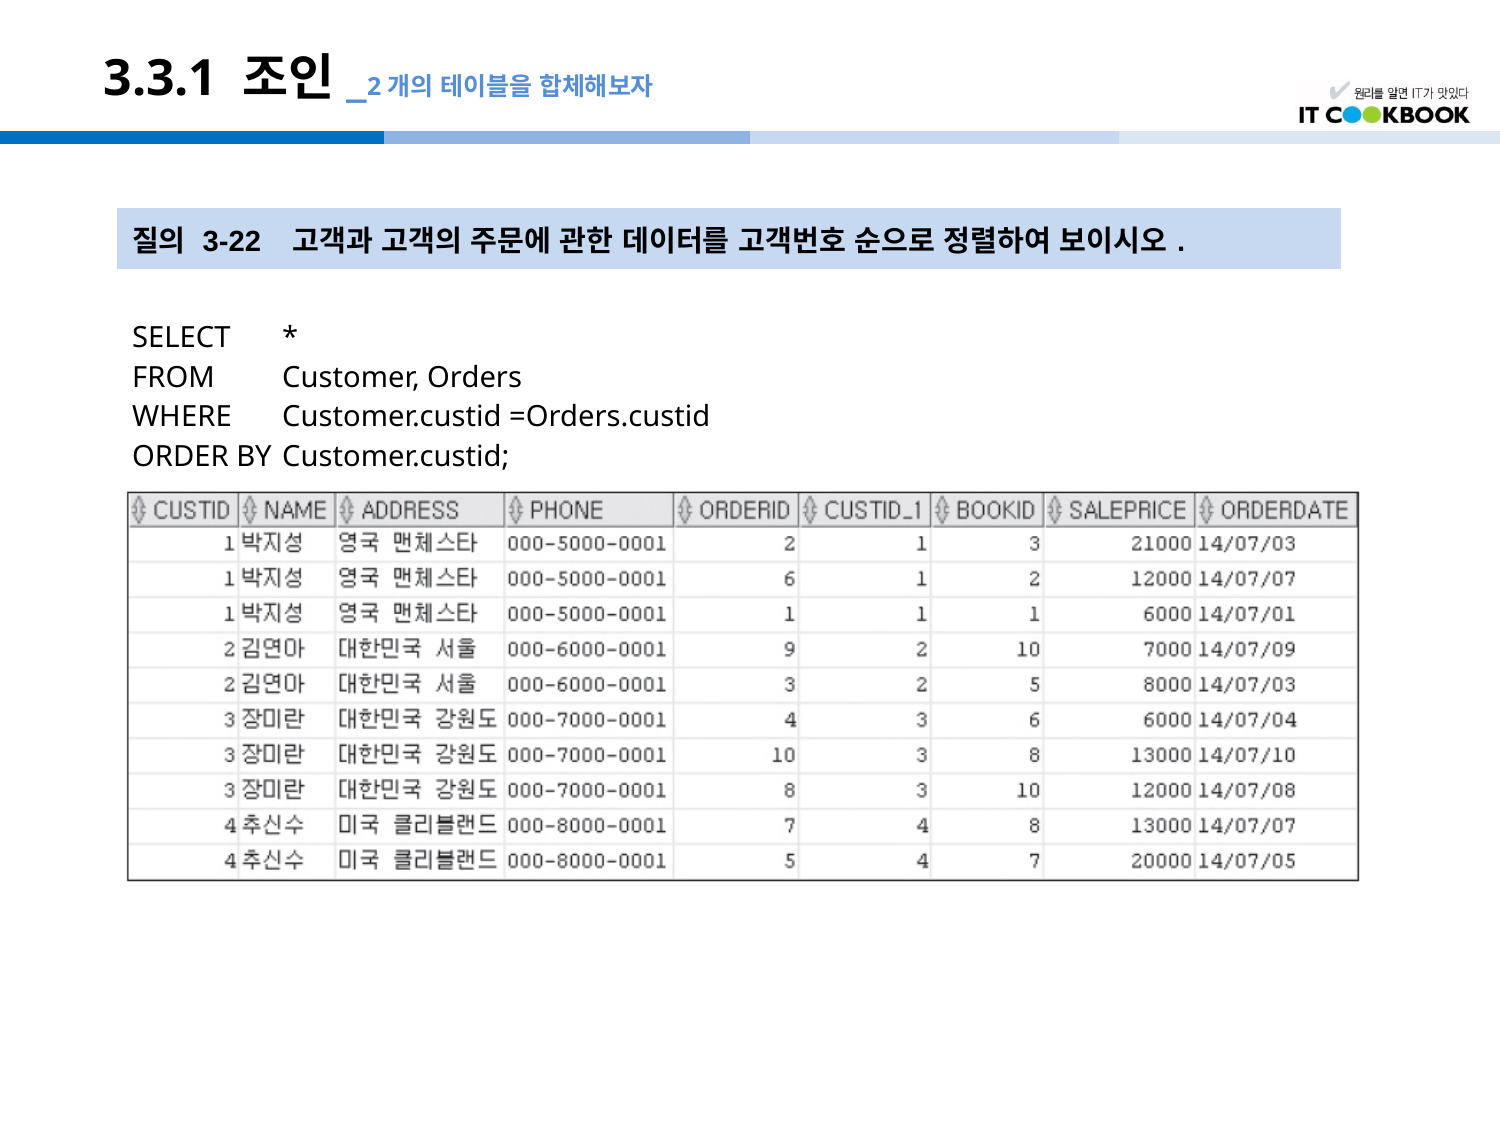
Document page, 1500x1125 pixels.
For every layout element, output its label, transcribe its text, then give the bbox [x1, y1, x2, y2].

table_cell SELECT * FROM Customer, Orders WHERE Customer.custid =Orders.custid ORDER BY Customer.custid; [117, 269, 1341, 483]
picture [123, 479, 1365, 891]
picture [1295, 78, 1473, 125]
title 3.3.1 조인_2개의 테이블을 합체해보자 [88, 30, 1330, 121]
table_header 질의 3-22 고객과 고객의 주문에 관한 데이터를 고객번호 순으로 정렬하여 보이시오. [117, 208, 1341, 269]
